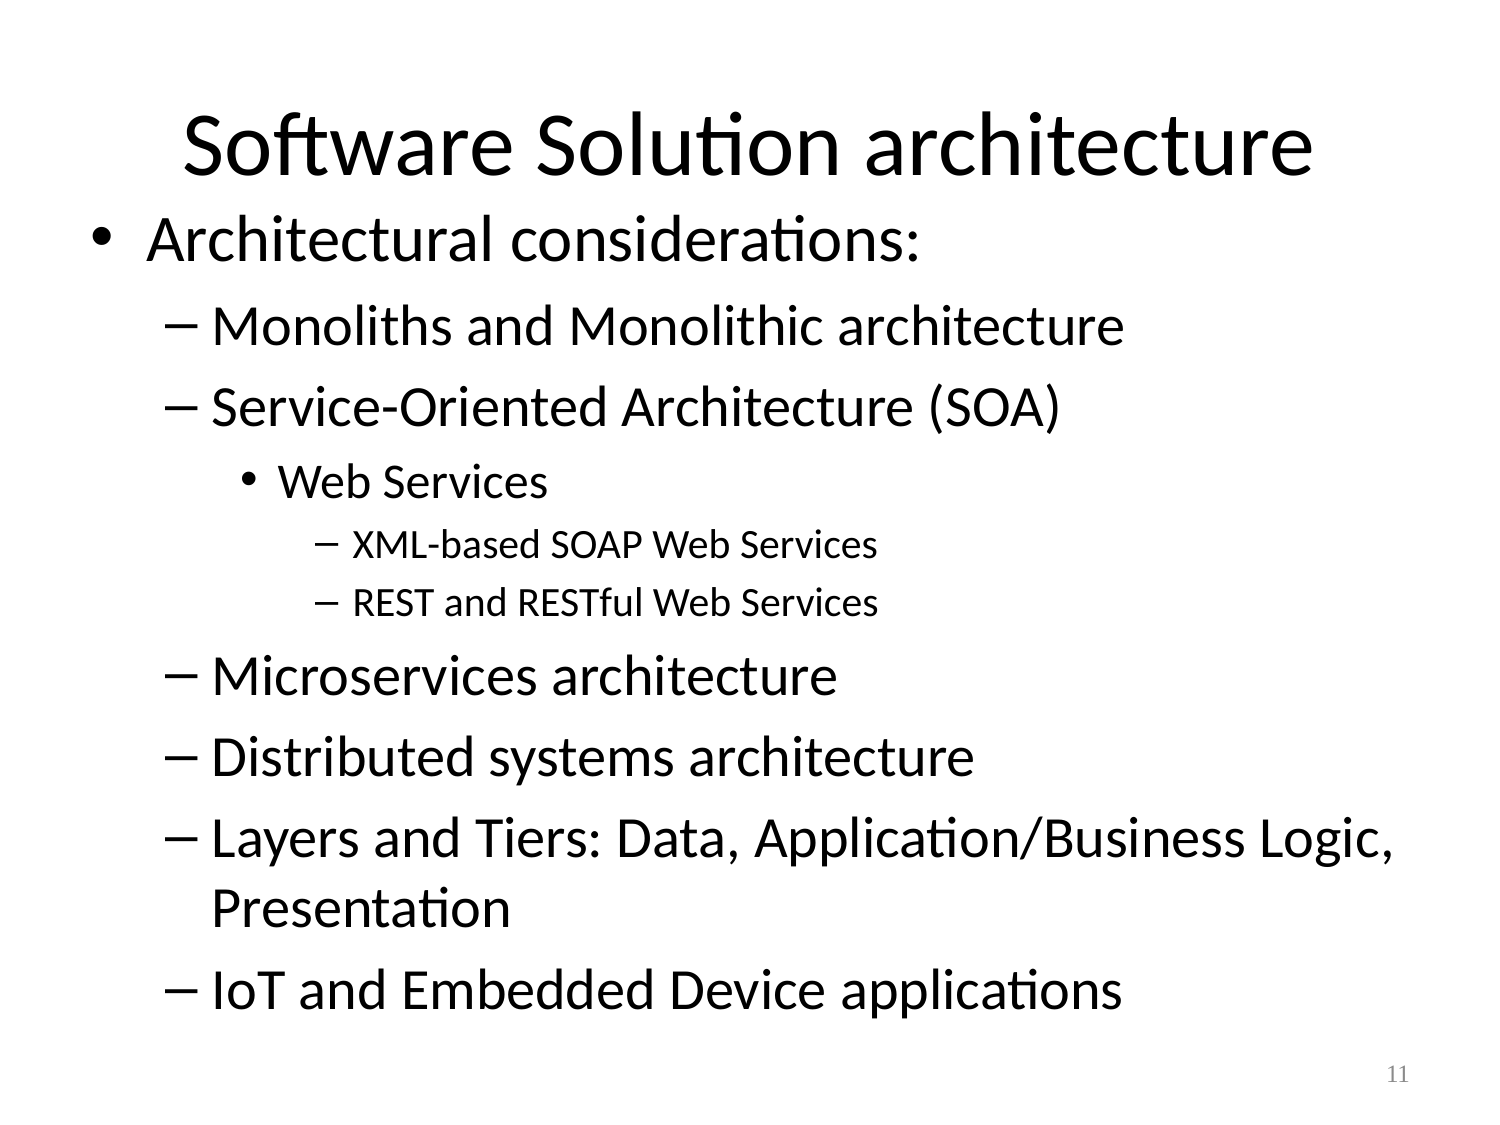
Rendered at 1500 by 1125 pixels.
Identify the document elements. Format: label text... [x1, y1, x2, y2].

slide_number 11 [1074, 1042, 1425, 1103]
list Architectural considerations: Monoliths and Monolithic architecture Service-Oriented Architecture (SOA) Web Services XML-based SOAP Web Services REST and RESTful Web Services Microservices architecture Distributed systems architecture Layers and Tiers: Data, Application/Business Logic, Presentation IoT and Embedded Device applications [75, 187, 1425, 1042]
title Software Solution architecture [75, 45, 1425, 187]
text_box [62, 447, 1413, 1063]
